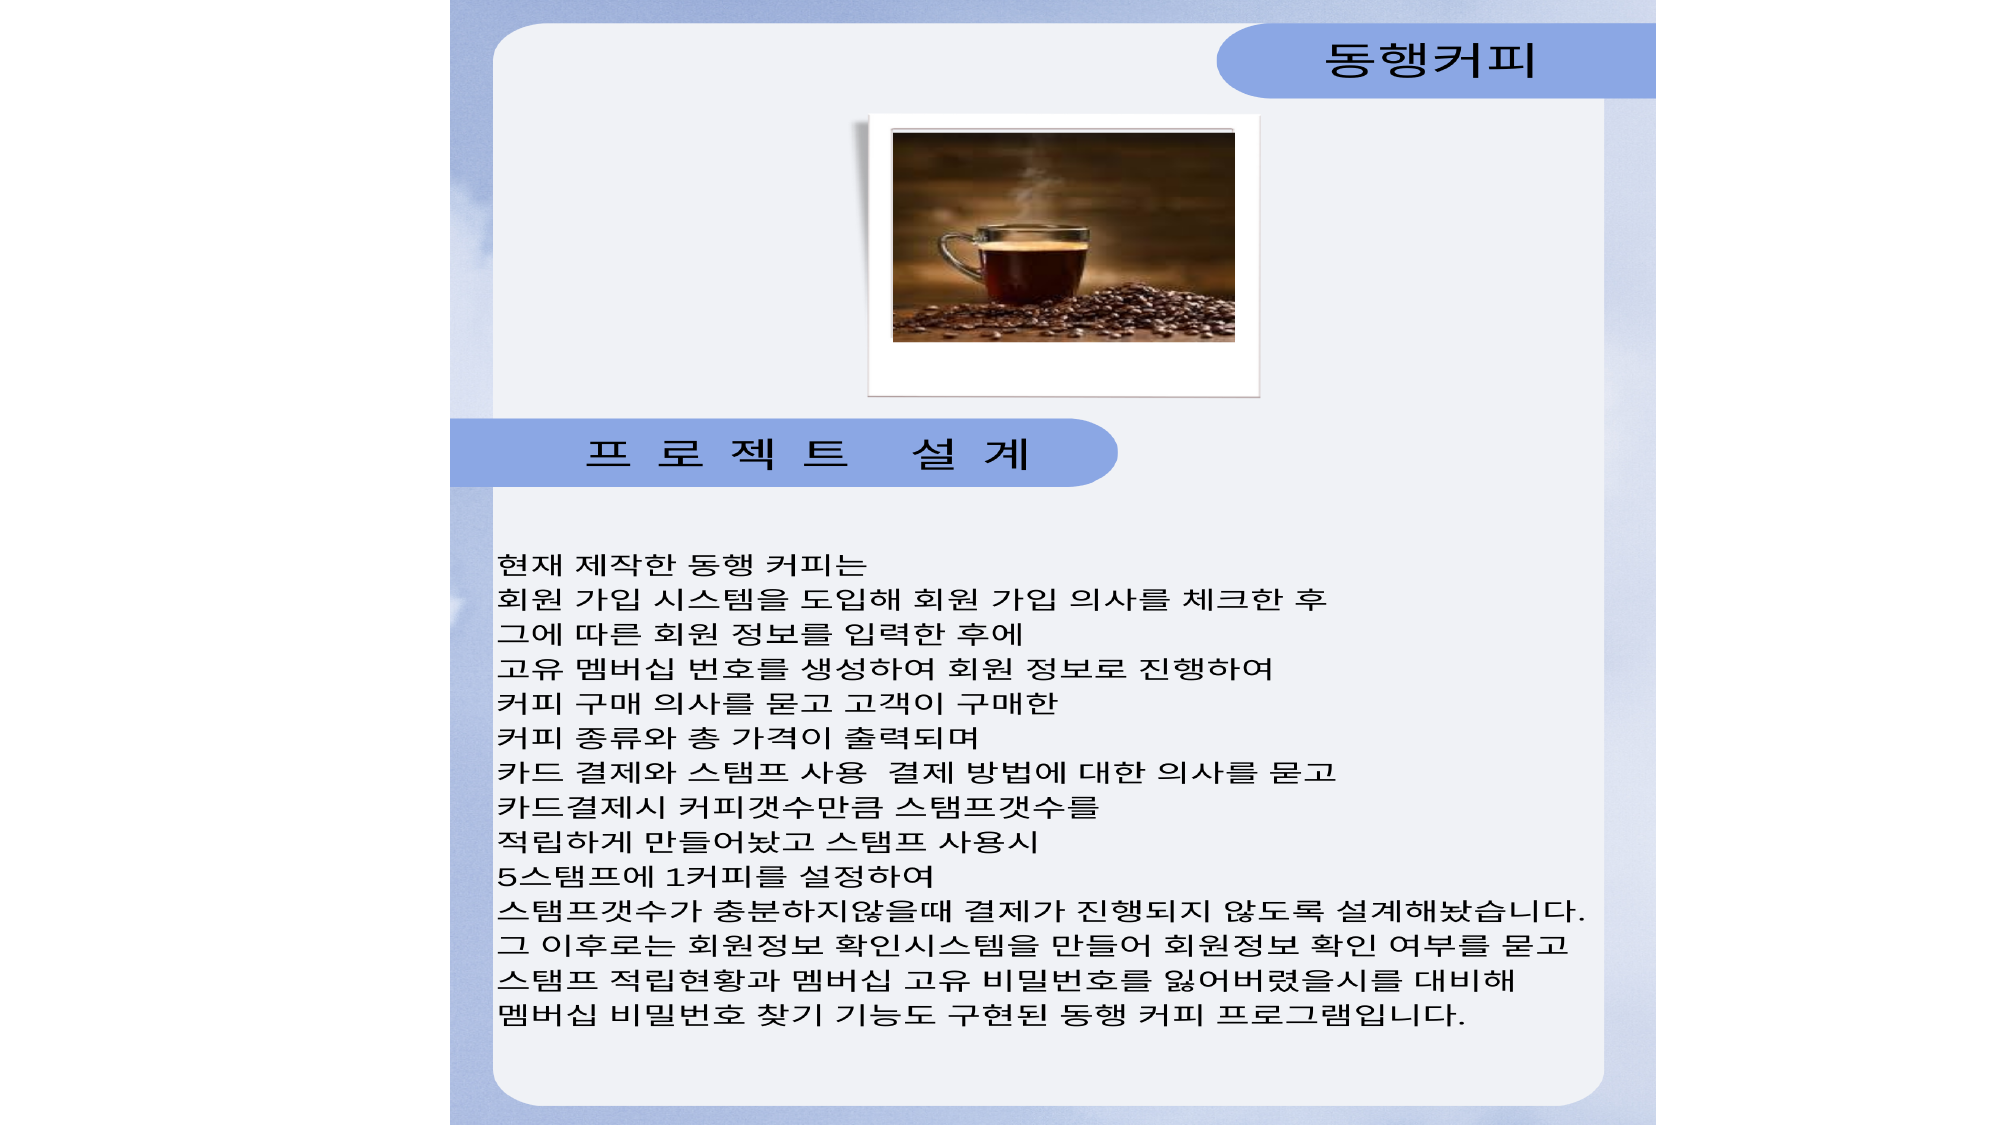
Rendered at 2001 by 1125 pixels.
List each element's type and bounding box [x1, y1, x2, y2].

picture [449, 0, 1656, 1125]
